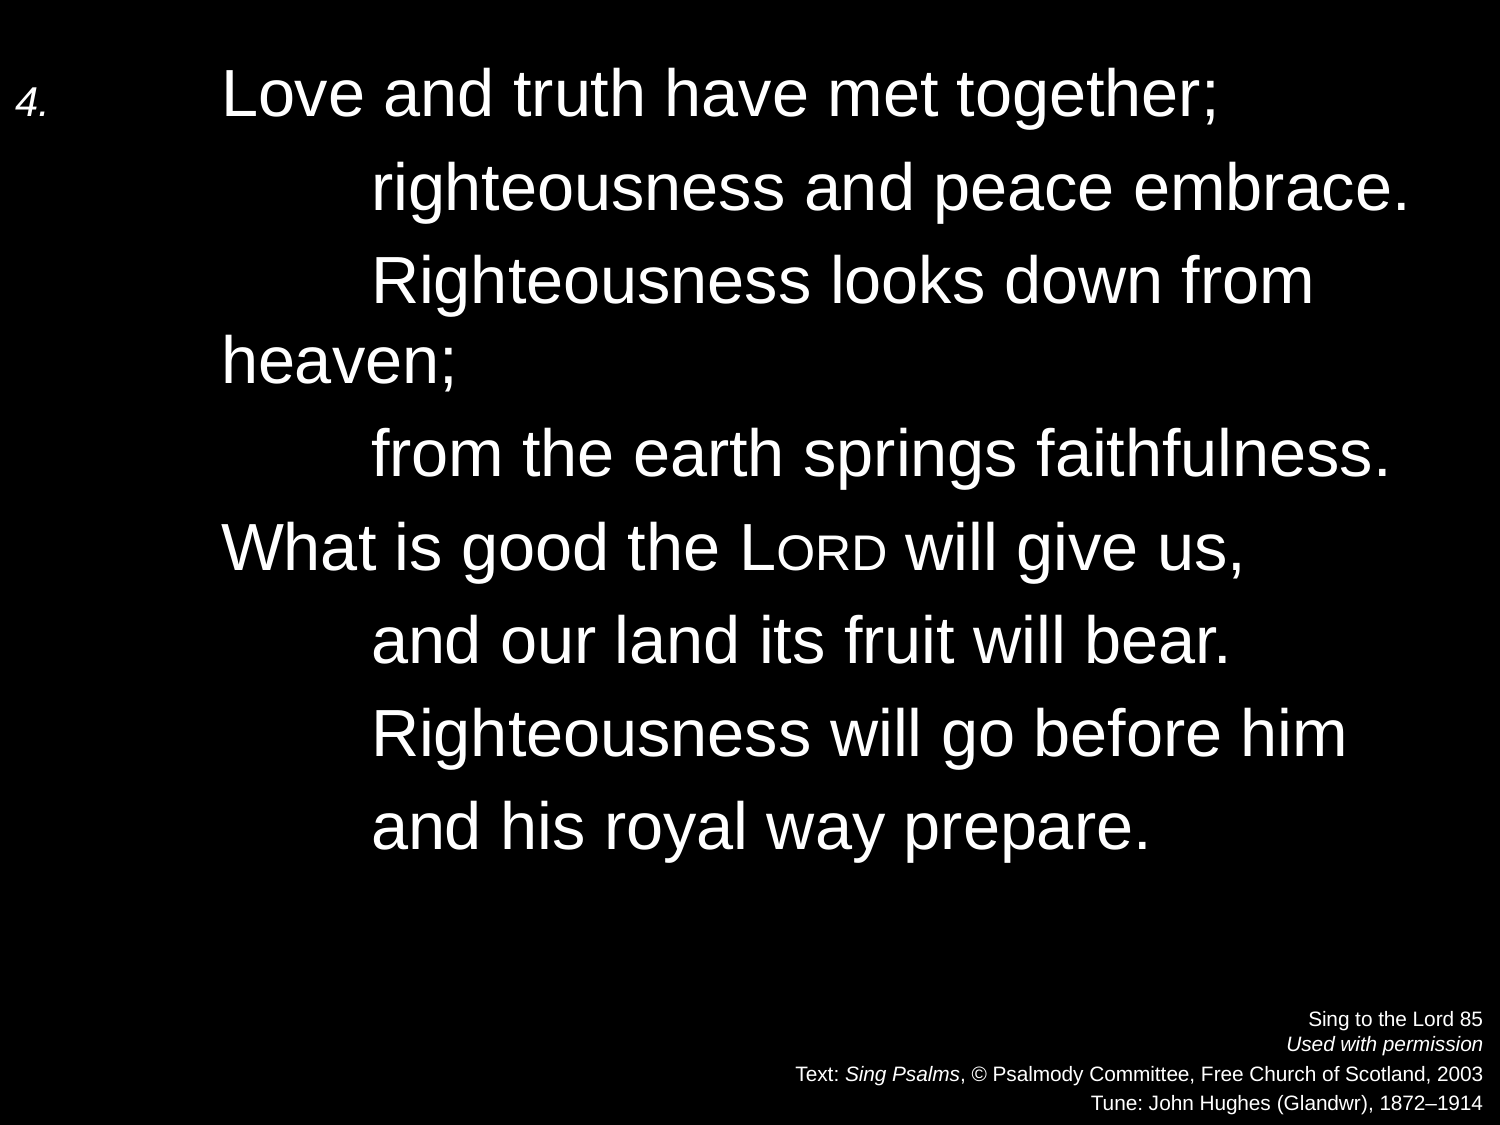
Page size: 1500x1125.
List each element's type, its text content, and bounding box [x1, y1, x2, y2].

text_box Sing to the Lord 85 Used with permission Text: Sing Psalms, © Psalmody Committee, Free Church of Scotland, 2003 Tune: John Hughes (Glandwr), 1872–1914 [0, 998, 1498, 1122]
list 4. Love and truth have met together; righteousness and peace embrace. Righteousness looks down from heaven; from the earth springs faithfulness. What is good the Lord will give us, and our land its fruit will bear. Righteousness will go before him and his royal way prepare. [0, 42, 1500, 1047]
